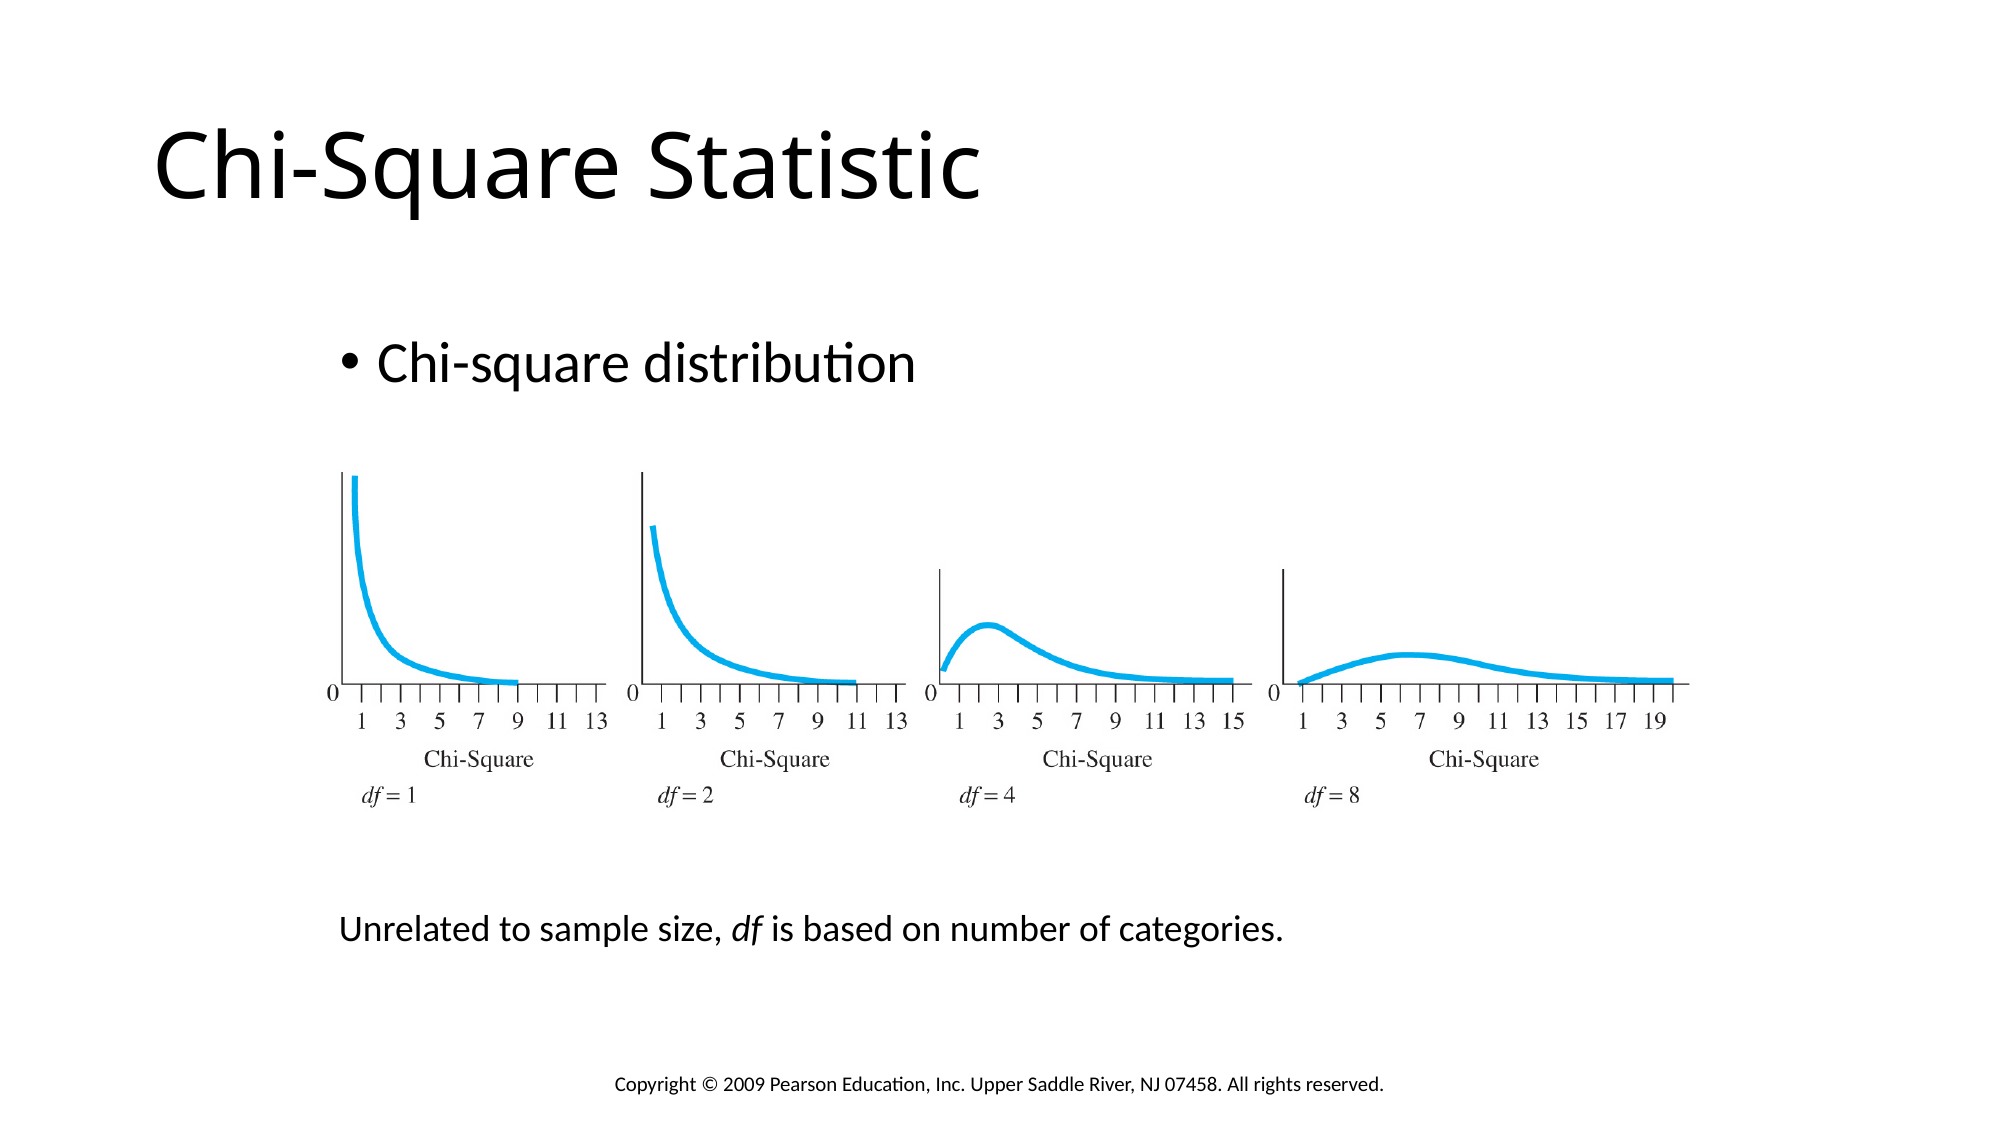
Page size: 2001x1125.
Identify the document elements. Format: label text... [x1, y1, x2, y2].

list Chi-square distribution [324, 324, 1675, 428]
text_box Copyright © 2009 Pearson Education, Inc. Upper Saddle River, NJ 07458. All rights reserved. [324, 1024, 1675, 1103]
text_box Unrelated to sample size, df is based on number of categories. [324, 896, 1309, 956]
title Chi-Square Statistic [137, 59, 1863, 278]
picture [312, 462, 1700, 816]
